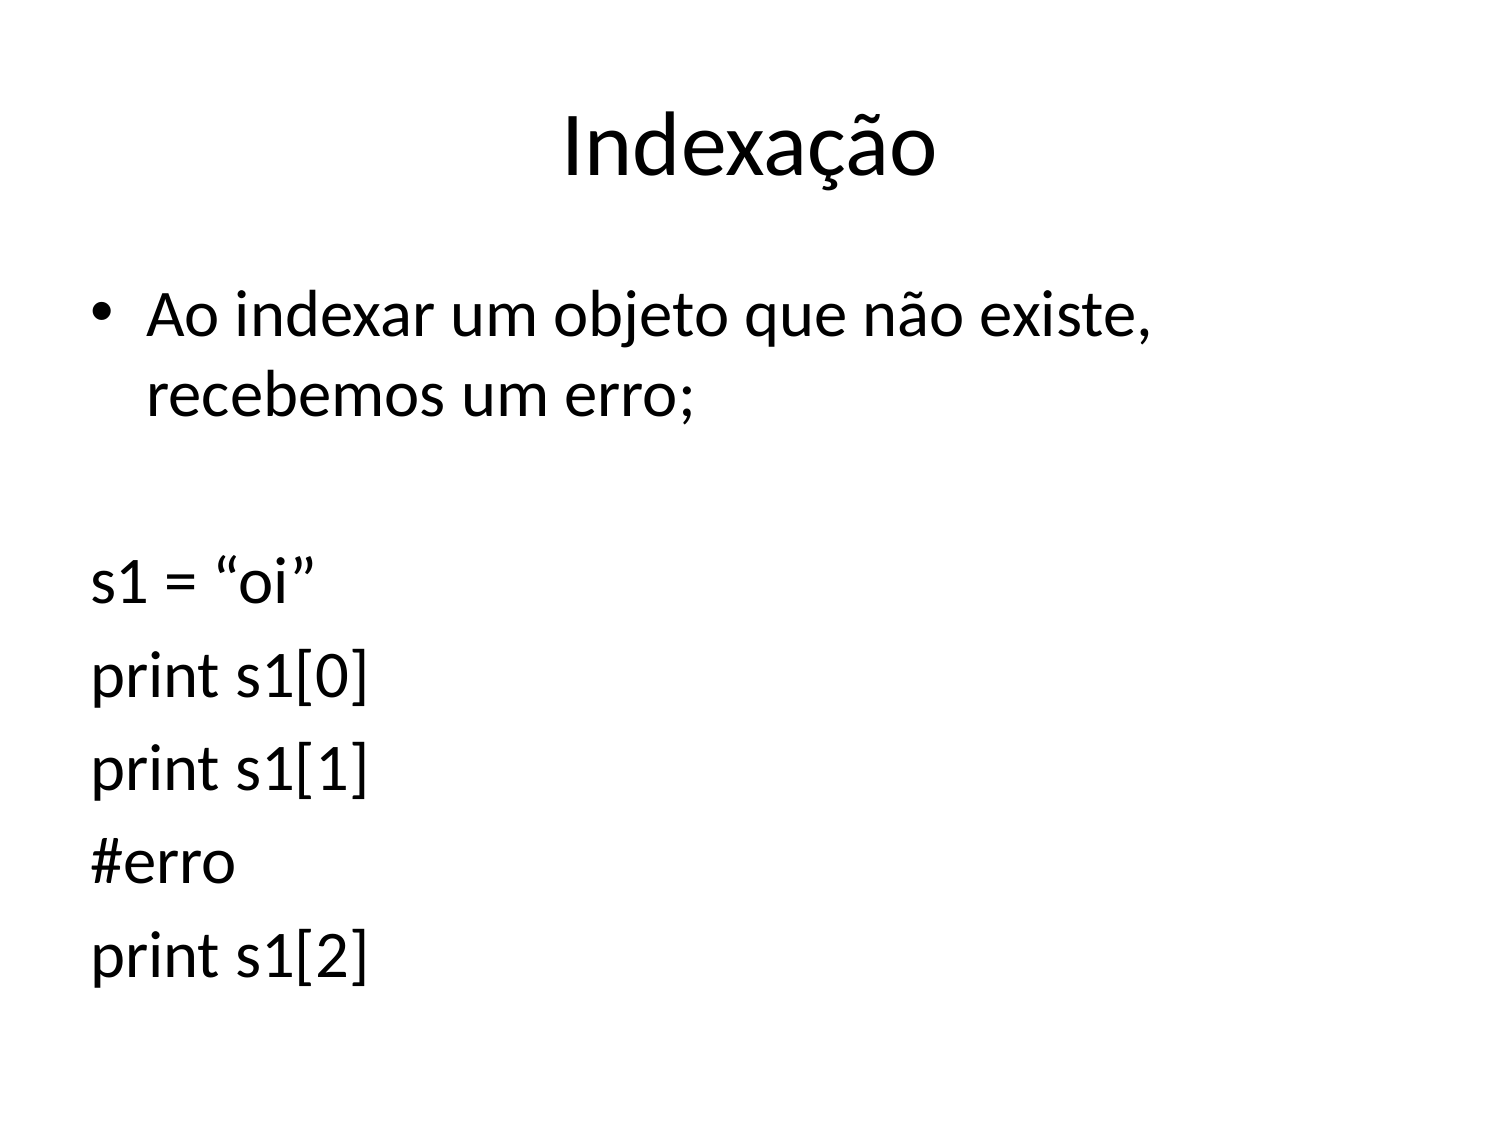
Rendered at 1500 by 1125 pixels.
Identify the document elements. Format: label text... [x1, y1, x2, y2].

list Ao indexar um objeto que não existe, recebemos um erro; s1 = “oi” print s1[0] print s1[1] #erro print s1[2] [75, 262, 1425, 1005]
title Indexação [75, 45, 1425, 233]
